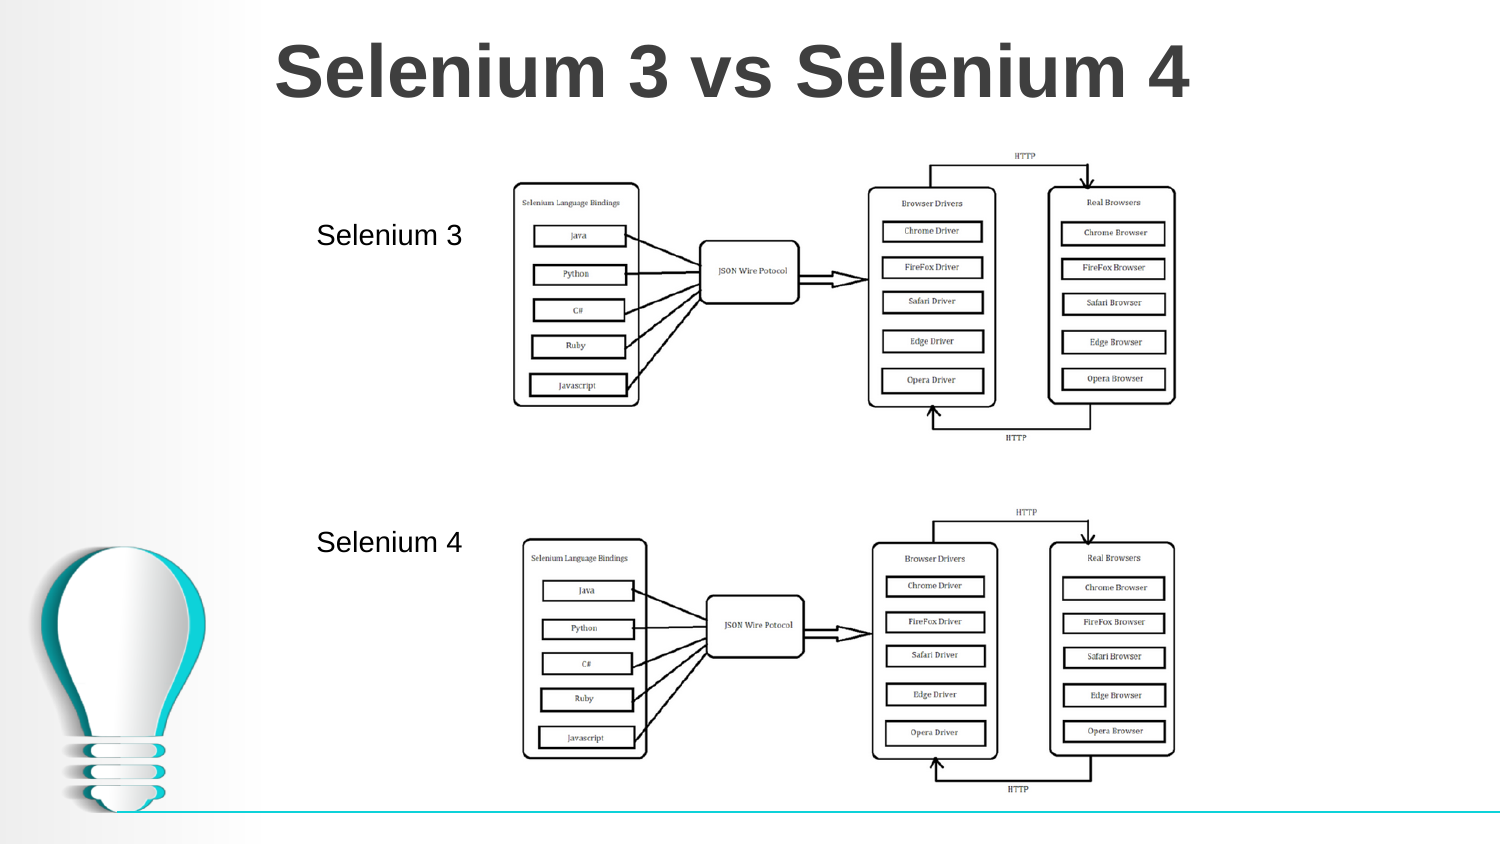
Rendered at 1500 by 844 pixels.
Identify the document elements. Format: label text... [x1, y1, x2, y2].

picture [477, 468, 1194, 799]
picture [27, 546, 206, 813]
text_box Selenium 4 [301, 516, 472, 566]
text_box Selenium 3 [301, 209, 478, 259]
title Selenium 3 vs Selenium 4 [259, 4, 1500, 132]
picture [491, 128, 1194, 460]
